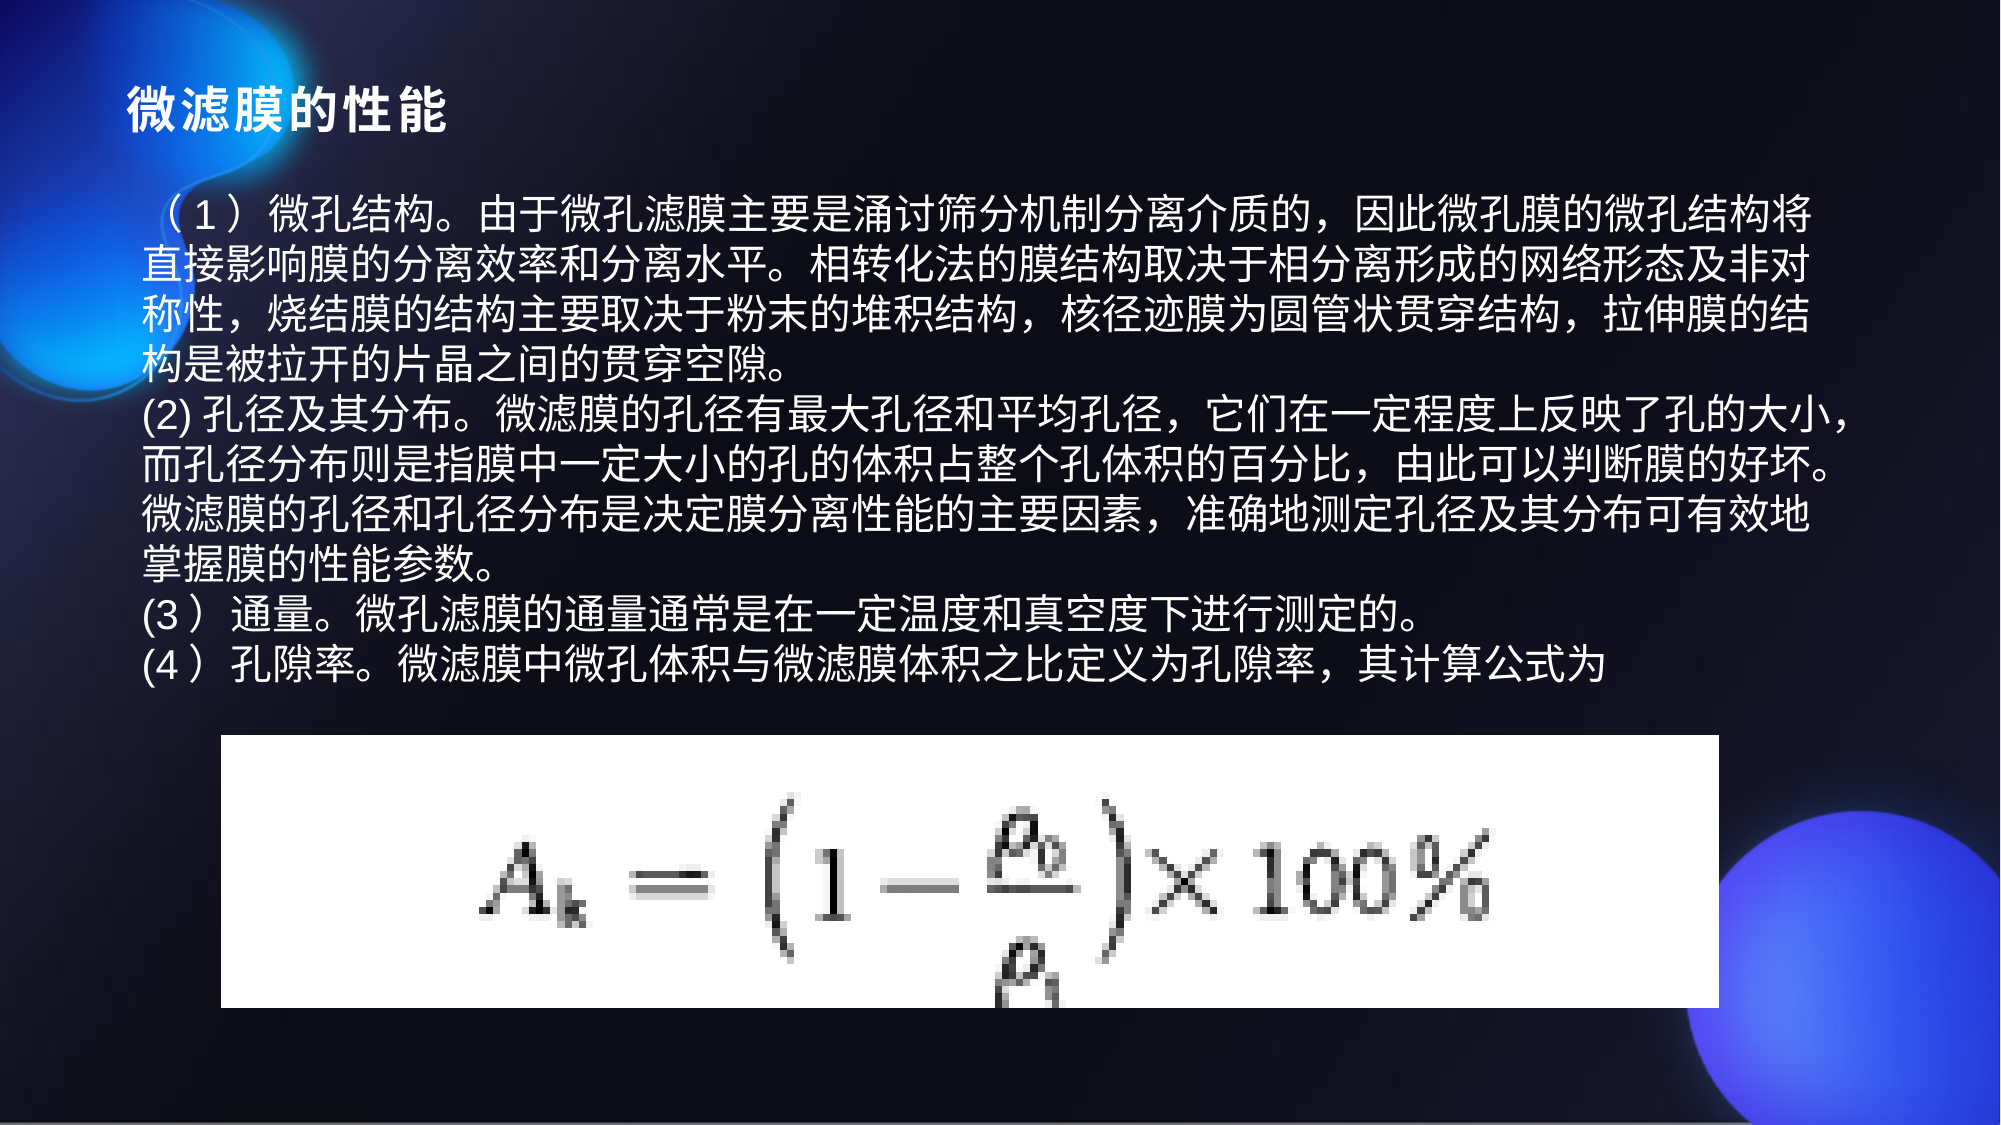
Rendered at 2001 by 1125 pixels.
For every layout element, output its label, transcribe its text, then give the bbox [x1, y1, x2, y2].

text_box （1）微孔结构。由于微孔滤膜主要是涌讨筛分机制分离介质的，因此微孔膜的微孔结构将直接影响膜的分离效率和分离水平。相转化法的膜结构取决于相分离形成的网络形态及非对称性，烧结膜的结构主要取决于粉末的堆积结构，核径迹膜为圆管状贯穿结构，拉伸膜的结构是被拉开的片晶之间的贯穿空隙。 (2)孔径及其分布。微滤膜的孔径有最大孔径和平均孔径，它们在一定程度上反映了孔的大小，而孔径分布则是指膜中一定大小的孔的体积占整个孔体积的百分比，由此可以判断膜的好坏。微滤膜的孔径和孔径分布是决定膜分离性能的主要因素，准确地测定孔径及其分布可有效地掌握膜的性能参数。 (3）通量。微孔滤膜的通量通常是在一定温度和真空度下进行测定的。 (4）孔隙率。微滤膜中微孔体积与微滤膜体积之比定义为孔隙率，其计算公式为 [126, 180, 1847, 696]
title 微滤膜的性能 [109, 72, 1891, 146]
picture [0, 0, 2001, 1125]
